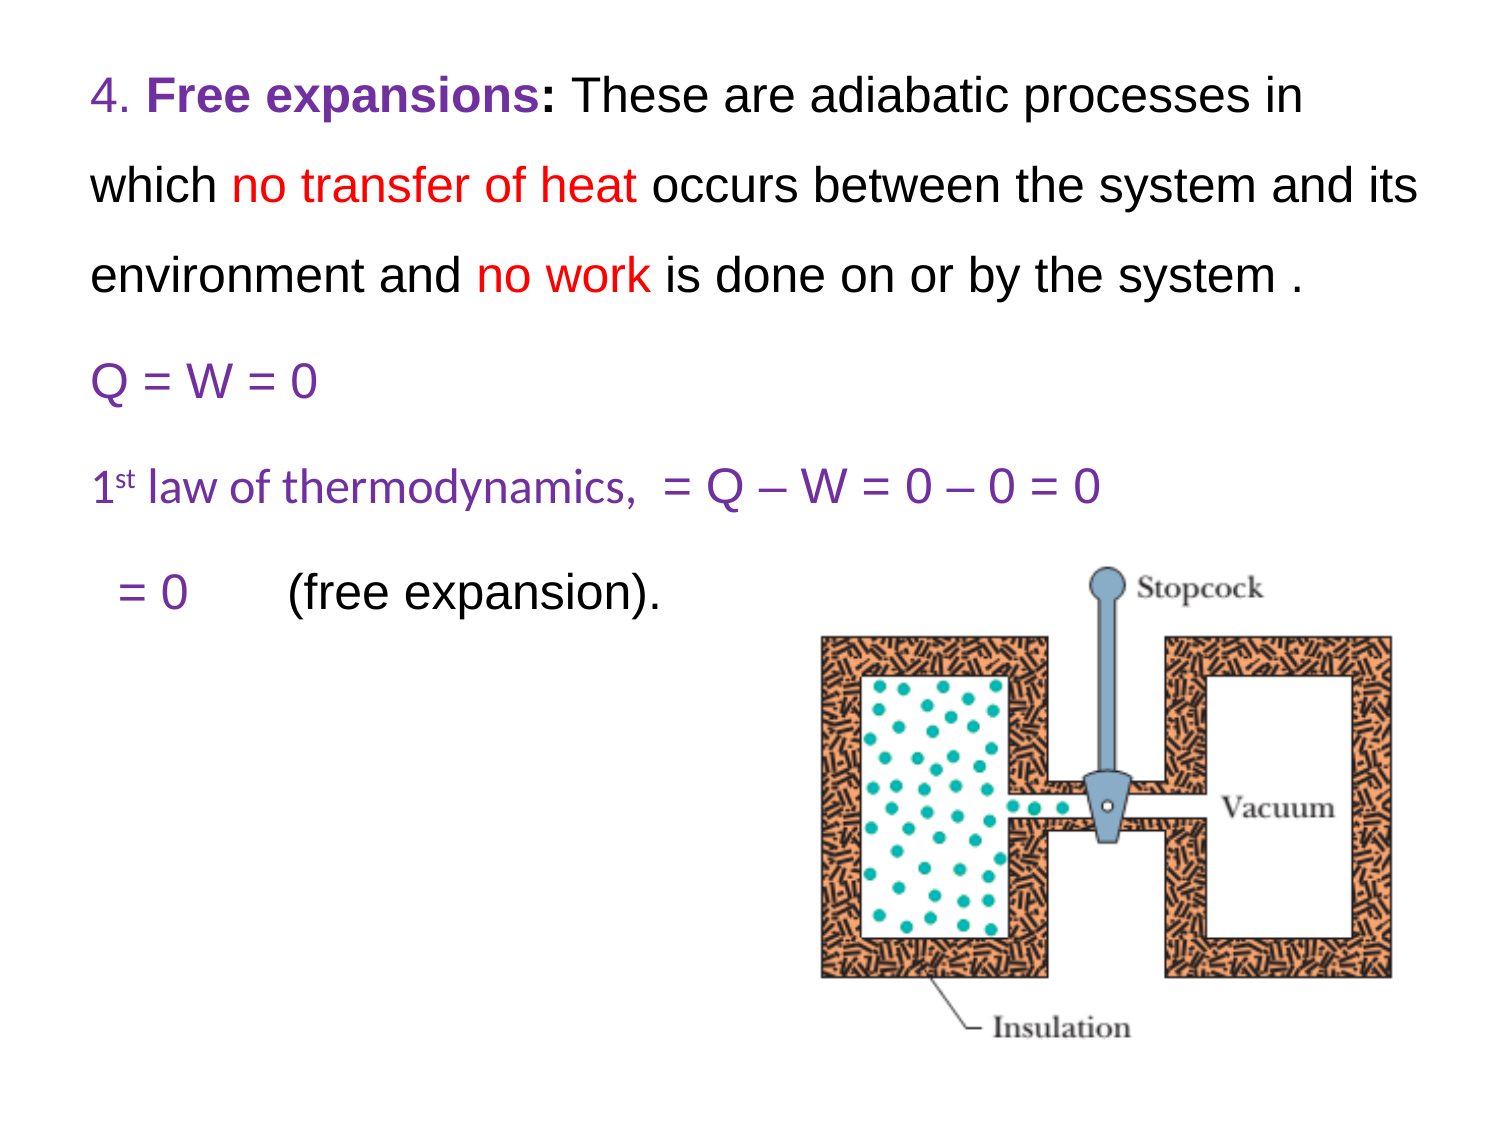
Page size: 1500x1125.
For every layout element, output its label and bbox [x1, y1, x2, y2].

picture [787, 549, 1425, 1048]
